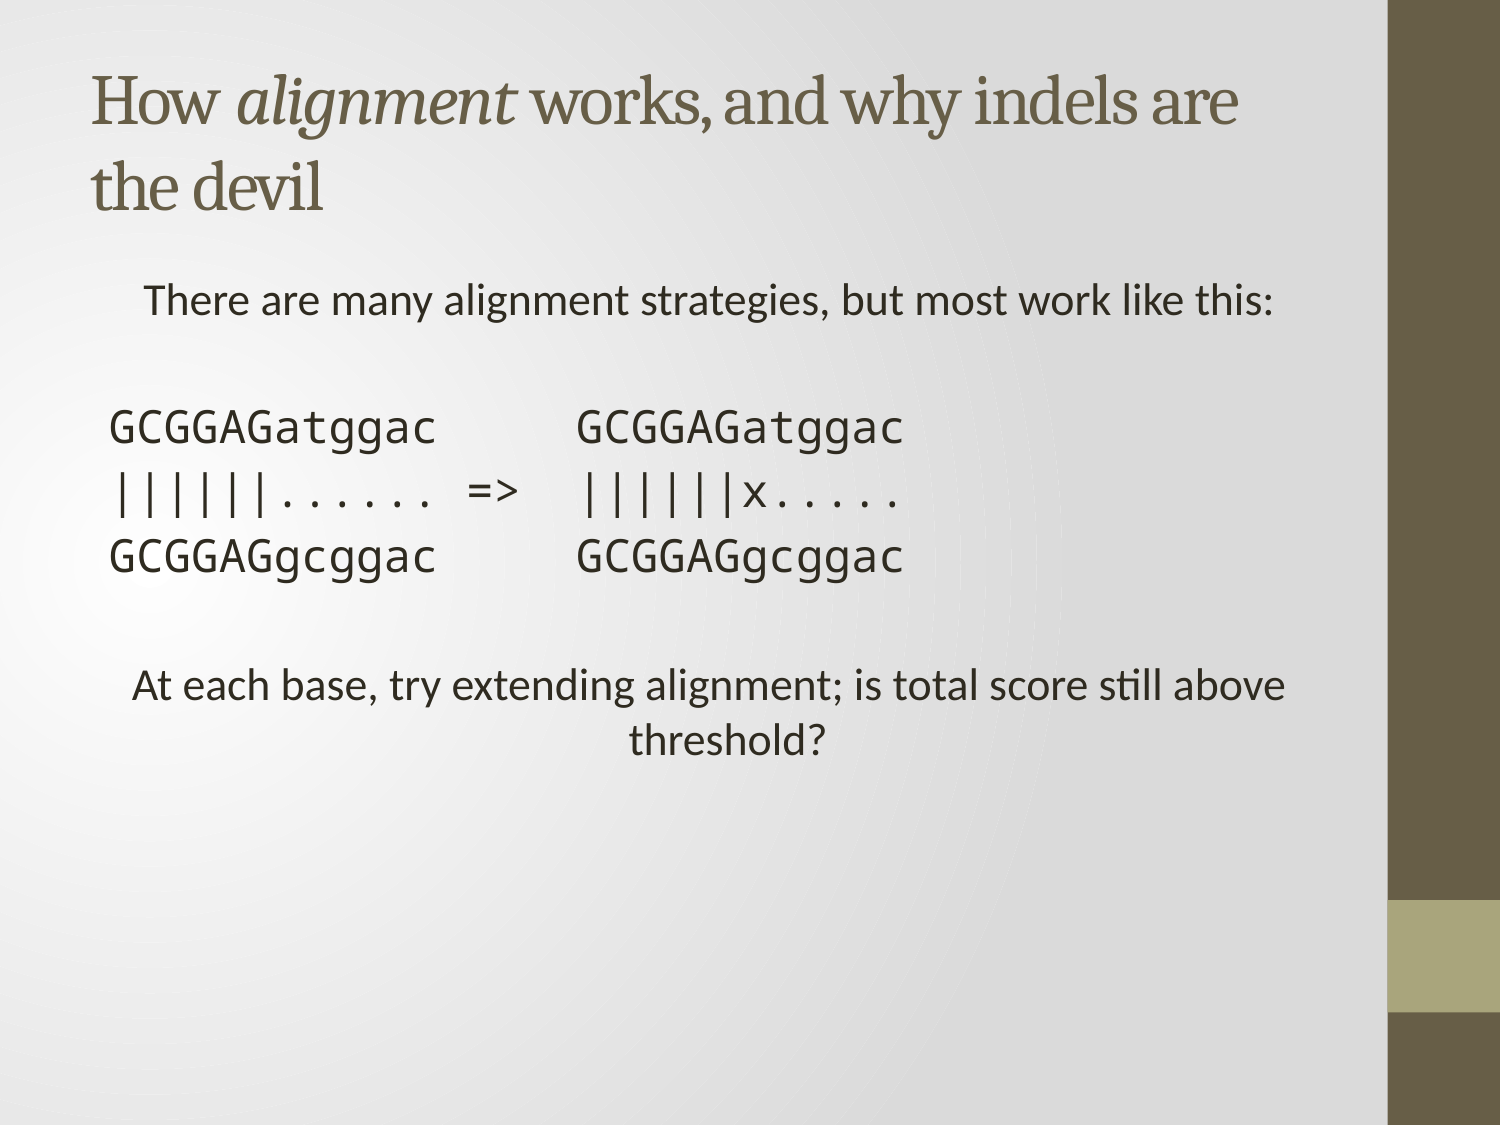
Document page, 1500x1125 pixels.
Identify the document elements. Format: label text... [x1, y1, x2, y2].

list There are many alignment strategies, but most work like this: GCGGAGatggac GCGGAGatggac ||||||...... => ||||||x..... GCGGAGgcggac GCGGAGgcggac At each base, try extending alignment; is total score still above threshold? [75, 262, 1325, 1050]
title How alignment works, and why indels are the devil [75, 45, 1325, 233]
